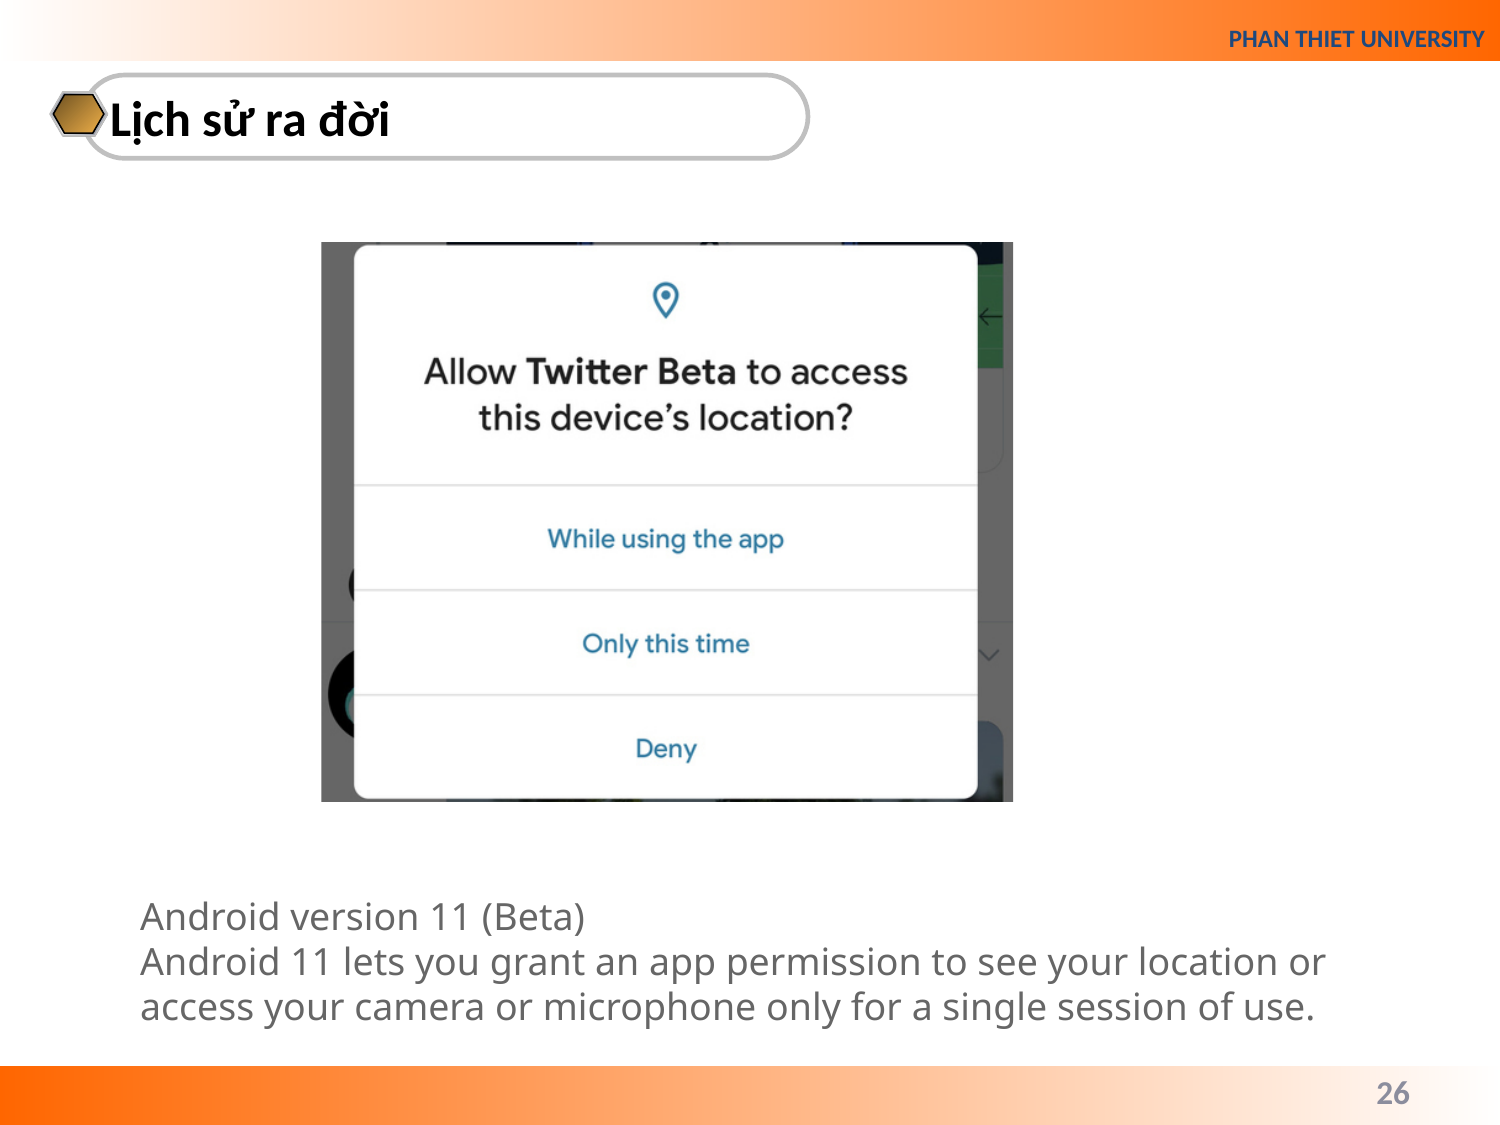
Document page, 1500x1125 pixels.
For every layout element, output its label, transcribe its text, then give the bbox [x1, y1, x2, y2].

picture [321, 241, 1014, 802]
slide_number 21 [558, 1067, 562, 1125]
slide_number 26 [1074, 1060, 1425, 1121]
slide_number 41 [646, 1067, 650, 1125]
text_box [49, 74, 809, 159]
text_box Android version 11 (Beta) Android 11 lets you grant an app permission to see your location or access your camera or microphone only for a single session of use. [125, 885, 1349, 1036]
